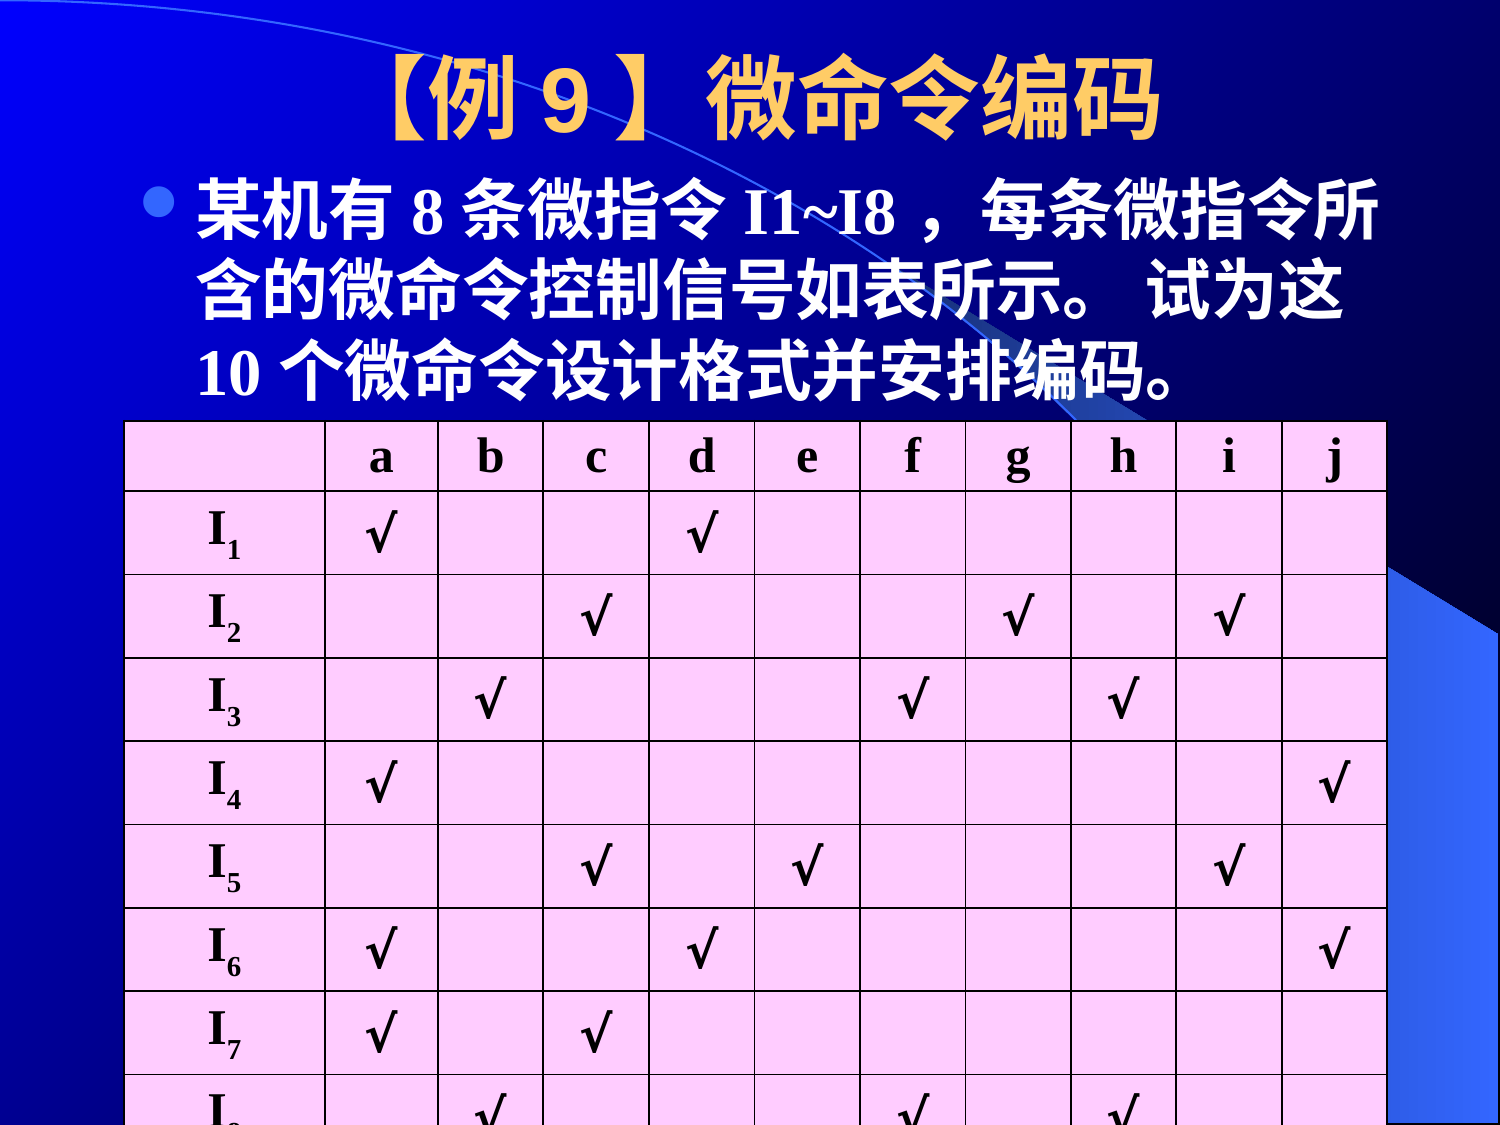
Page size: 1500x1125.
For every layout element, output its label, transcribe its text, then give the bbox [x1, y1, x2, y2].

table_cell [544, 909, 648, 990]
table_cell [861, 575, 965, 657]
table_cell √ [650, 492, 754, 574]
table_cell [1072, 492, 1175, 574]
table_cell √ [326, 742, 437, 824]
table_cell [966, 492, 1070, 574]
table_cell [650, 575, 754, 657]
table_cell √ [1072, 1075, 1175, 1125]
table_cell √ [439, 1075, 542, 1125]
table_cell [966, 909, 1070, 990]
table_header g [966, 422, 1070, 490]
table_cell [650, 659, 754, 740]
table_cell [755, 575, 859, 657]
table_header i [1177, 422, 1281, 490]
table_cell [650, 1075, 754, 1125]
title 【例9】微命令编码 [111, 30, 1388, 162]
table_cell [326, 575, 437, 657]
table_cell √ [1072, 659, 1175, 740]
list 某机有8条微指令I1~I8，每条微指令所含的微命令控制信号如表所示。 试为这10个微命令设计格式并安排编码。 [123, 160, 1400, 410]
table_cell [439, 575, 542, 657]
table_cell [1177, 992, 1281, 1074]
table_cell [861, 492, 965, 574]
table_cell [1283, 1075, 1386, 1125]
table_cell √ [966, 575, 1070, 657]
table_cell [1072, 825, 1175, 907]
table_cell [755, 909, 859, 990]
table_cell [1177, 659, 1281, 740]
table_cell [1177, 492, 1281, 574]
table_cell √ [1283, 909, 1386, 990]
table_cell [439, 992, 542, 1074]
table_cell I1 [125, 492, 324, 574]
table_cell [966, 825, 1070, 907]
table_cell [1283, 825, 1386, 907]
table_cell [755, 1075, 859, 1125]
table_cell [650, 825, 754, 907]
table_cell [755, 742, 859, 824]
table_cell I4 [125, 742, 324, 824]
table_cell [1177, 909, 1281, 990]
table_cell [544, 742, 648, 824]
table_cell [755, 492, 859, 574]
table_cell I3 [125, 659, 324, 740]
table_cell √ [861, 659, 965, 740]
table_cell √ [544, 575, 648, 657]
table_cell [1283, 492, 1386, 574]
table_cell [861, 742, 965, 824]
table_cell √ [650, 909, 754, 990]
table_header e [755, 422, 859, 490]
table_cell [966, 659, 1070, 740]
table_cell √ [326, 492, 437, 574]
table_cell [861, 992, 965, 1074]
table_cell I7 [125, 992, 324, 1074]
table_cell [1283, 575, 1386, 657]
table_cell √ [1177, 575, 1281, 657]
table_cell √ [1177, 825, 1281, 907]
table_header [125, 422, 324, 490]
table_cell [326, 825, 437, 907]
table_cell [755, 659, 859, 740]
table_cell [439, 909, 542, 990]
table_header h [1072, 422, 1175, 490]
table_cell [326, 1075, 437, 1125]
table_cell [1072, 992, 1175, 1074]
table_cell [439, 492, 542, 574]
table_cell [439, 742, 542, 824]
table_cell [1072, 575, 1175, 657]
table_cell [1283, 659, 1386, 740]
table_cell [755, 992, 859, 1074]
table_cell √ [326, 992, 437, 1074]
table_cell [1177, 742, 1281, 824]
table_cell [861, 825, 965, 907]
table_cell [1283, 992, 1386, 1074]
table_cell I6 [125, 909, 324, 990]
table_cell [544, 492, 648, 574]
table_header f [861, 422, 965, 490]
table_cell √ [1283, 742, 1386, 824]
table_header c [544, 422, 648, 490]
table_cell I8 [125, 1075, 324, 1125]
table_cell [966, 742, 1070, 824]
table_header d [650, 422, 754, 490]
table_cell [326, 659, 437, 740]
table_cell [966, 1075, 1070, 1125]
table_cell √ [861, 1075, 965, 1125]
table_cell [1072, 742, 1175, 824]
table_cell √ [755, 825, 859, 907]
table_cell √ [544, 992, 648, 1074]
table_cell [544, 659, 648, 740]
table_cell [966, 992, 1070, 1074]
table_cell √ [326, 909, 437, 990]
table_cell [1177, 1075, 1281, 1125]
table_cell [650, 992, 754, 1074]
table_cell I5 [125, 825, 324, 907]
table_cell [439, 825, 542, 907]
table_cell √ [439, 659, 542, 740]
table_cell I2 [125, 575, 324, 657]
table_header j [1283, 422, 1386, 490]
table_cell [544, 1075, 648, 1125]
table_cell [861, 909, 965, 990]
table_cell [1072, 909, 1175, 990]
table_cell √ [544, 825, 648, 907]
table_cell [650, 742, 754, 824]
table_header b [439, 422, 542, 490]
table_header a [326, 422, 437, 490]
